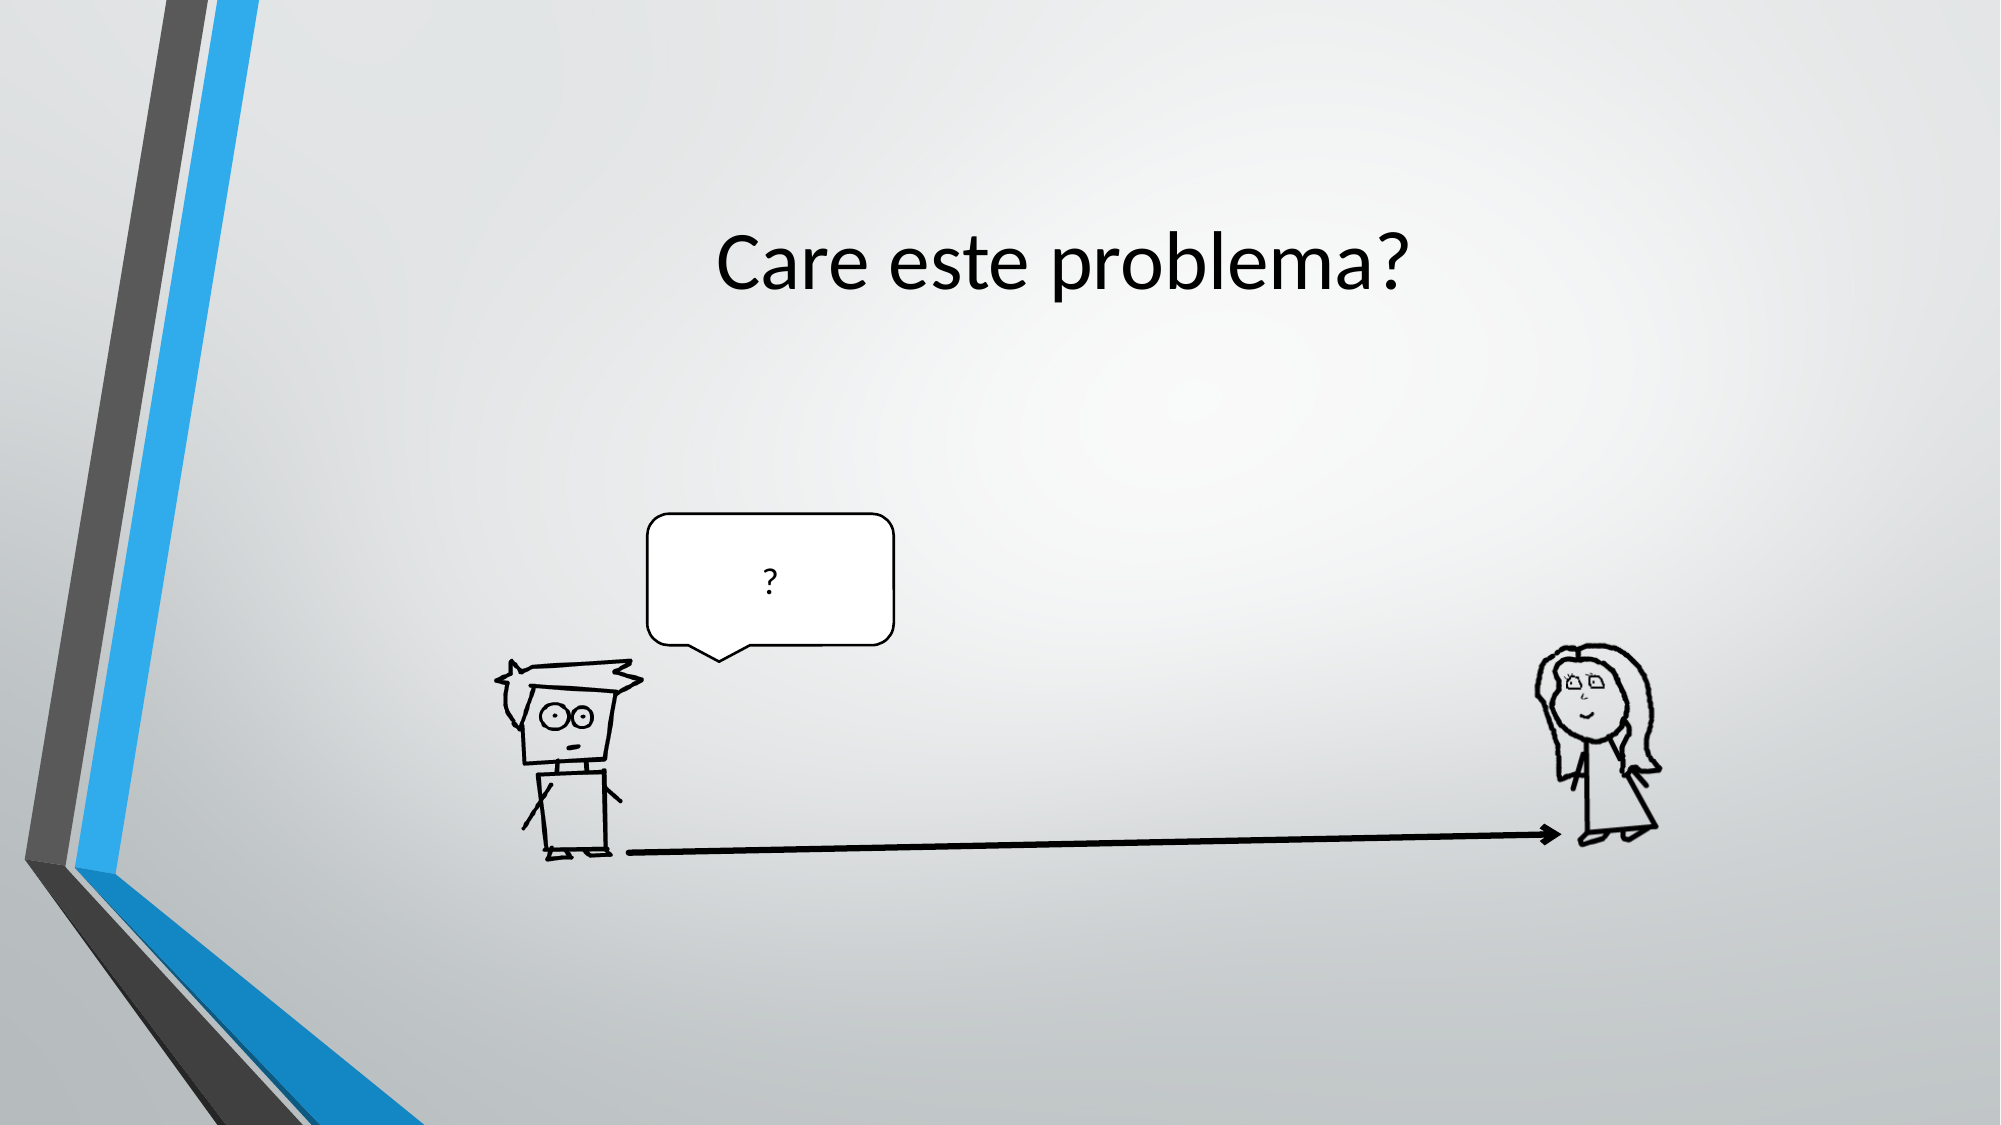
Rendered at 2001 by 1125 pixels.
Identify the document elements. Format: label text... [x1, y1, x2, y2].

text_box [628, 834, 1562, 853]
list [244, 515, 929, 1029]
picture [1185, 452, 2000, 1064]
title Care este problema? [243, 112, 1887, 400]
